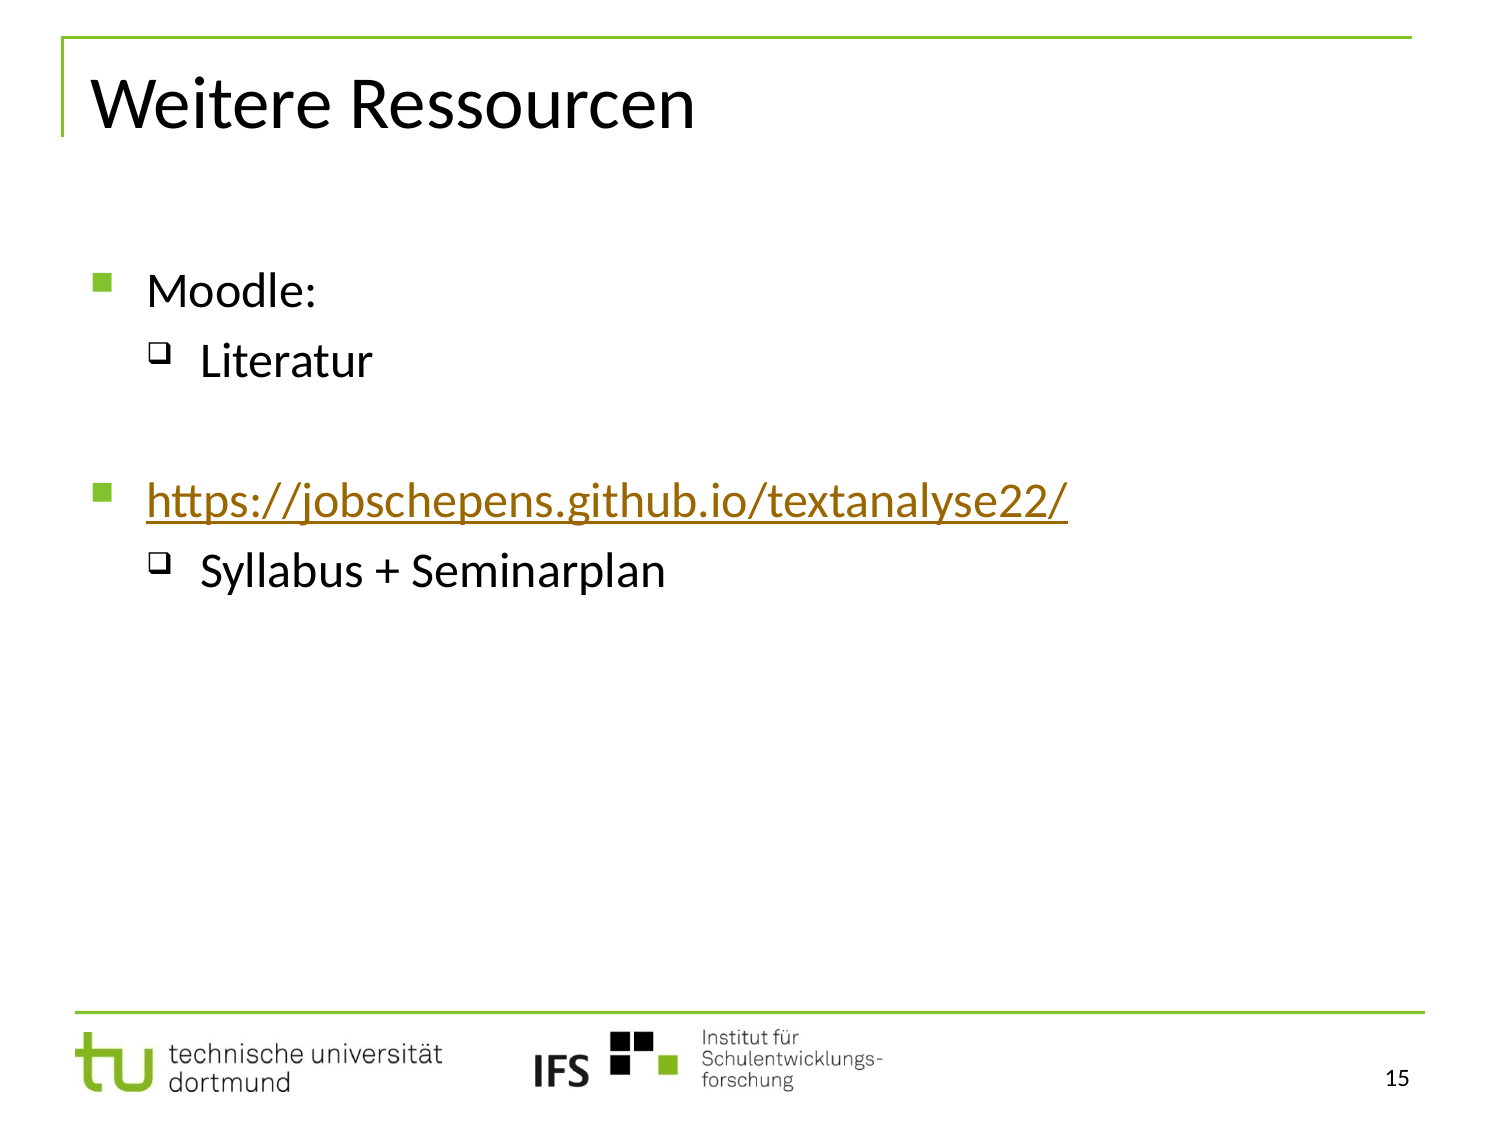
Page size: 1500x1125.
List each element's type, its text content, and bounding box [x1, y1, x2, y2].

title Weitere Ressourcen [75, 45, 1425, 233]
slide_number 15 [1074, 1023, 1426, 1100]
list Moodle: Literatur https://jobschepens.github.io/textanalyse22/ Syllabus + Seminarplan [75, 249, 1425, 993]
picture [75, 1032, 442, 1092]
picture [525, 1023, 888, 1100]
